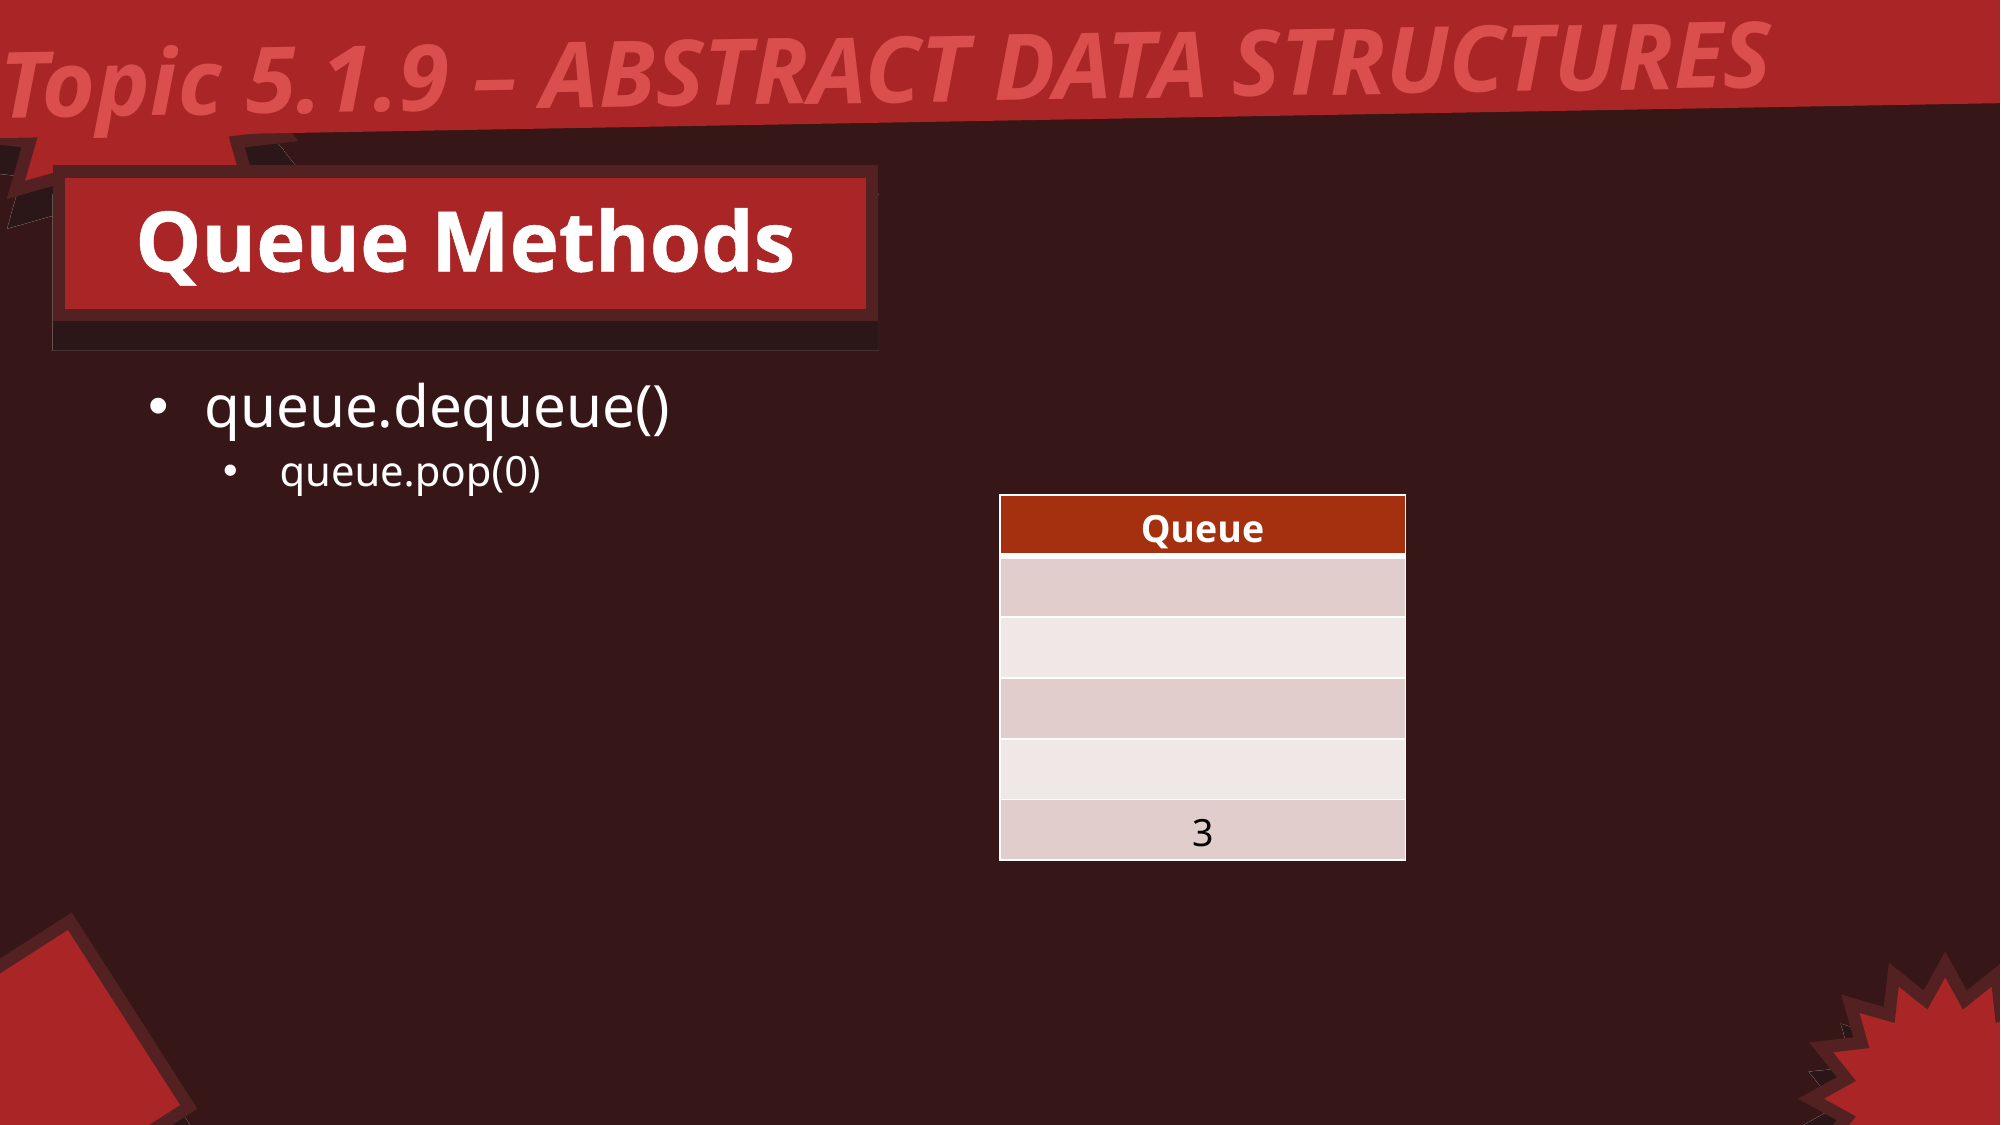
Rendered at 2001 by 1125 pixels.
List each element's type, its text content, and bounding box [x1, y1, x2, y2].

table_header Queue [1001, 496, 1405, 553]
table_cell [1001, 740, 1405, 799]
table_cell [1001, 618, 1405, 677]
table_cell 3 [1001, 800, 1405, 859]
table_cell [1001, 559, 1405, 616]
table_cell [1001, 679, 1405, 738]
text_box [0, 134, 290, 193]
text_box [58, 170, 873, 316]
subtitle queue.dequeue() queue.pop(0) [133, 369, 1811, 1078]
text_box [0, 919, 192, 1125]
text_box [1807, 961, 2000, 1125]
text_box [0, 0, 2000, 126]
